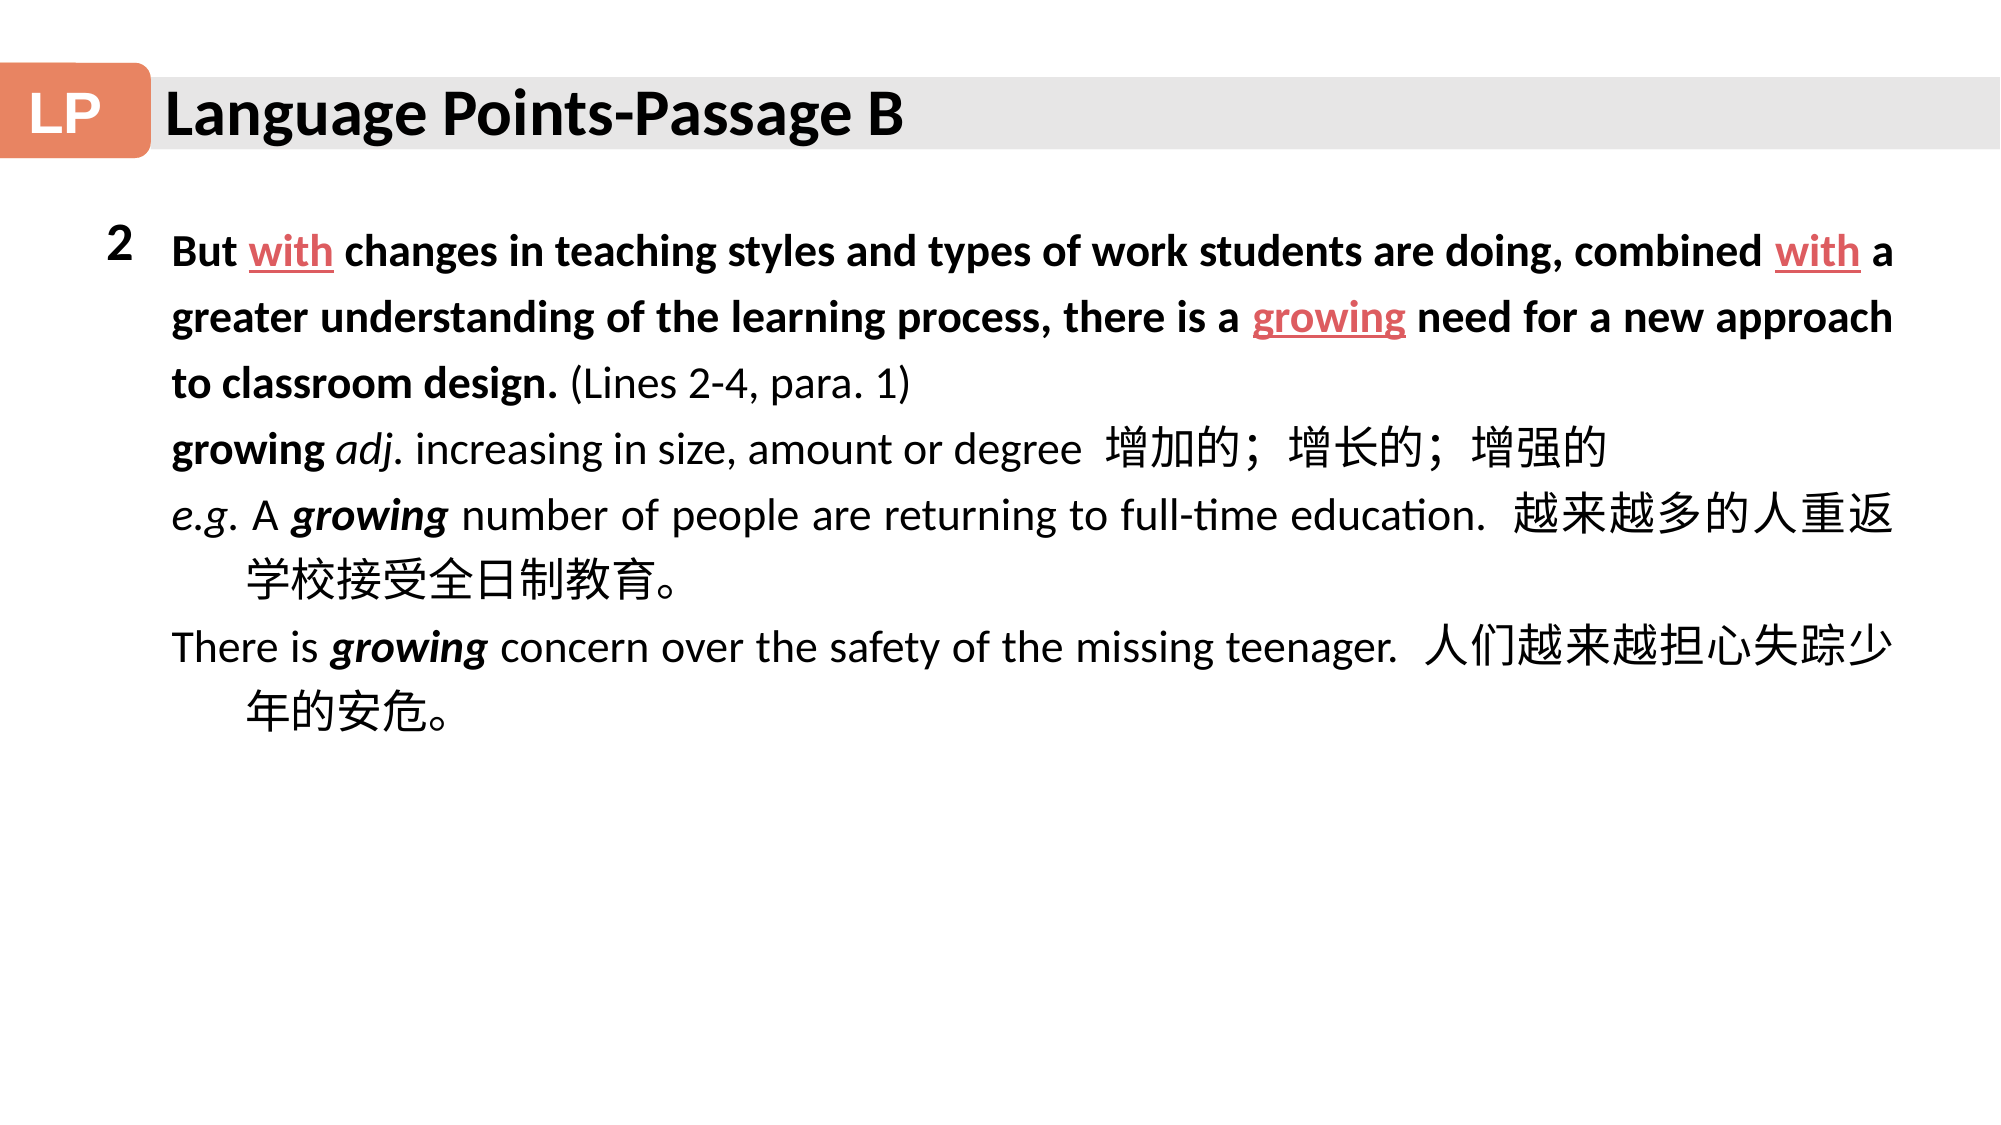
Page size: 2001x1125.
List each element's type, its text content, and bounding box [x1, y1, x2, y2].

text_box But with changes in teaching styles and types of work students are doing, combined with a greater understanding of the learning process, there is a growing need for a new approach to classroom design. (Lines 2-4, para. 1) growing adj. increasing in size, amount or degree 增加的；增长的；增强的 e.g. A growing number of people are returning to full-time education. 越来越多的人重返学校接受全日制教育。 There is growing concern over the safety of the missing teenager. 人们越来越担心失踪少年的安危。 [156, 202, 1909, 745]
text_box [942, 76, 2000, 150]
text_box Language Points-Passage B [150, 61, 942, 157]
text_box 2 [91, 199, 186, 279]
text_box LP [0, 61, 150, 160]
